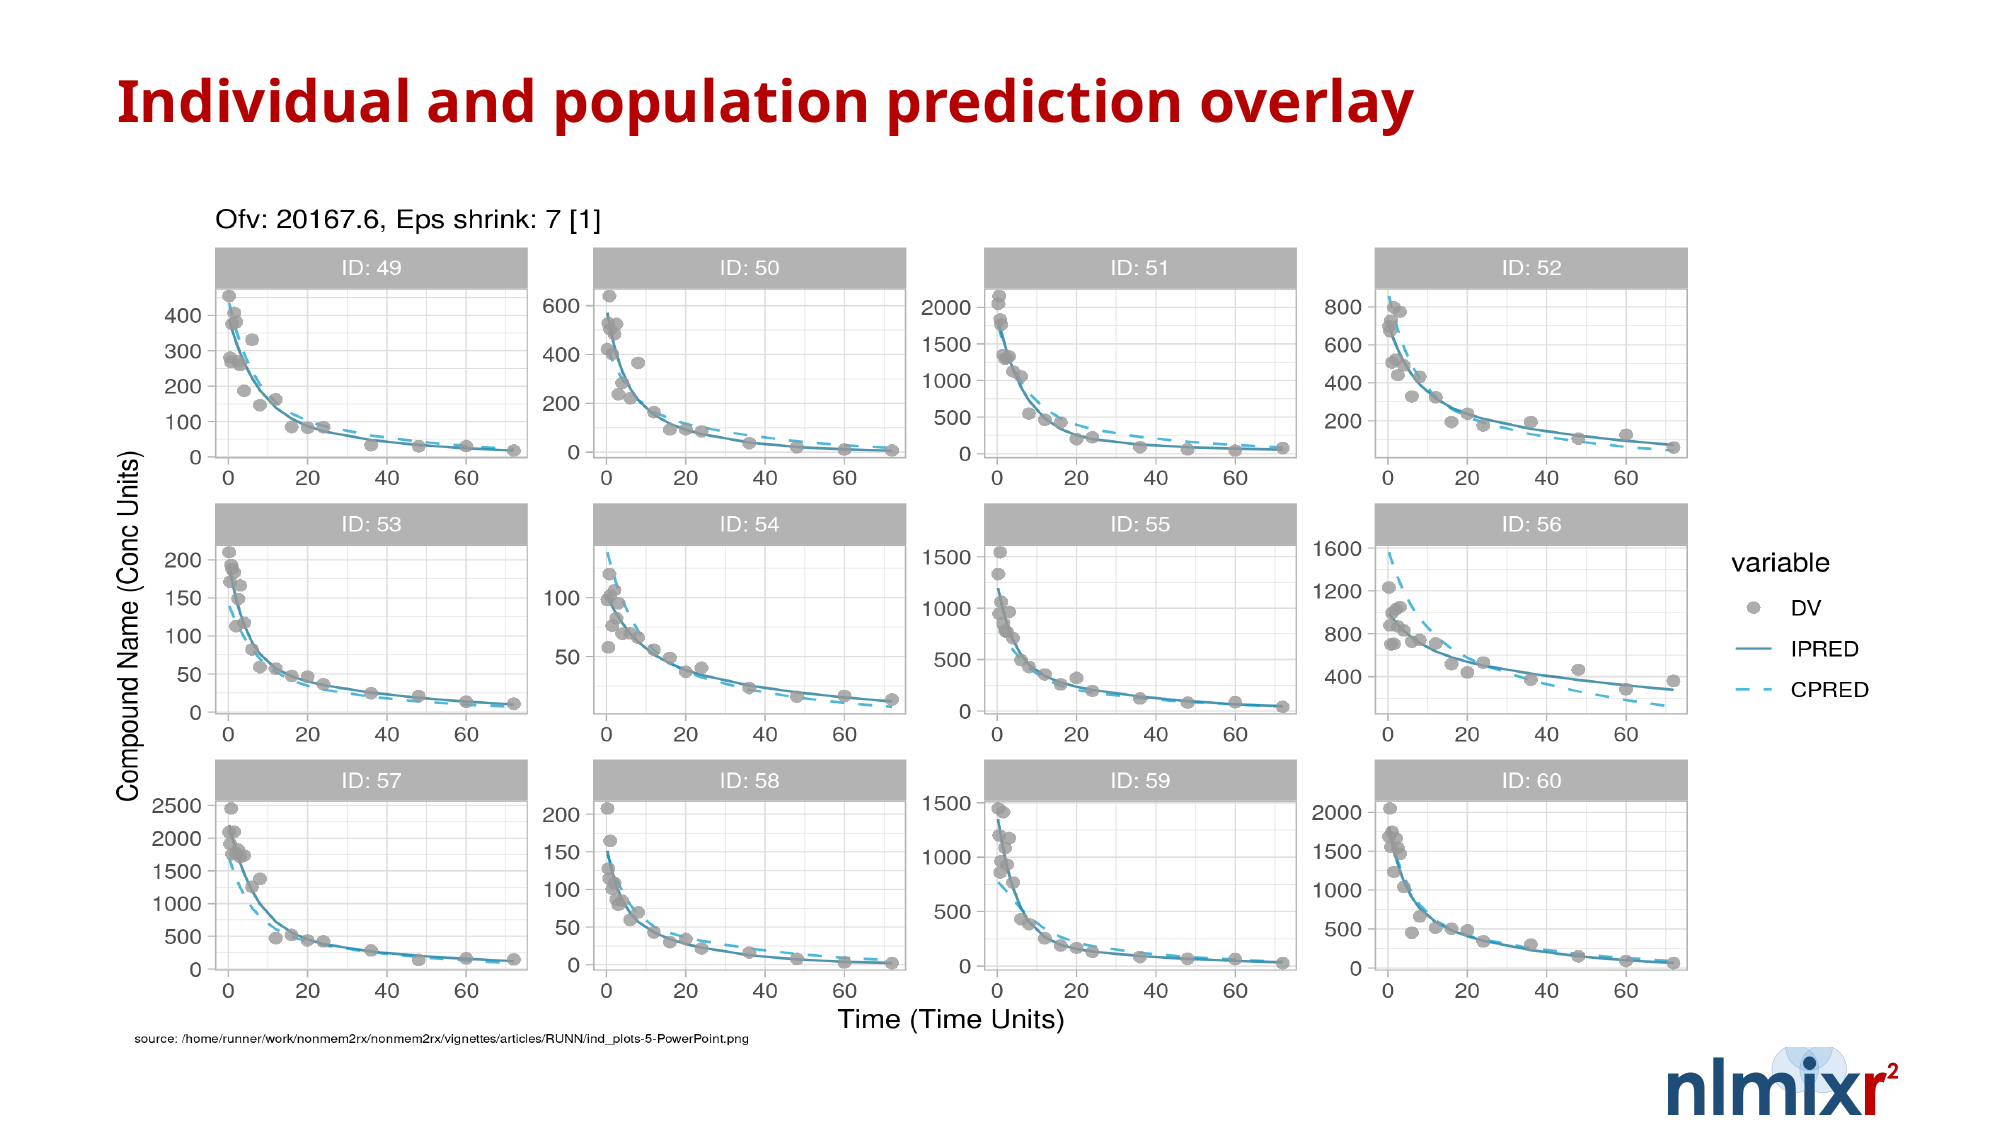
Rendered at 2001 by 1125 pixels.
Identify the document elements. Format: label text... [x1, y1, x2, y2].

picture [1668, 1047, 1898, 1115]
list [102, 195, 1898, 1047]
title Individual and population prediction overlay [102, 18, 1898, 181]
